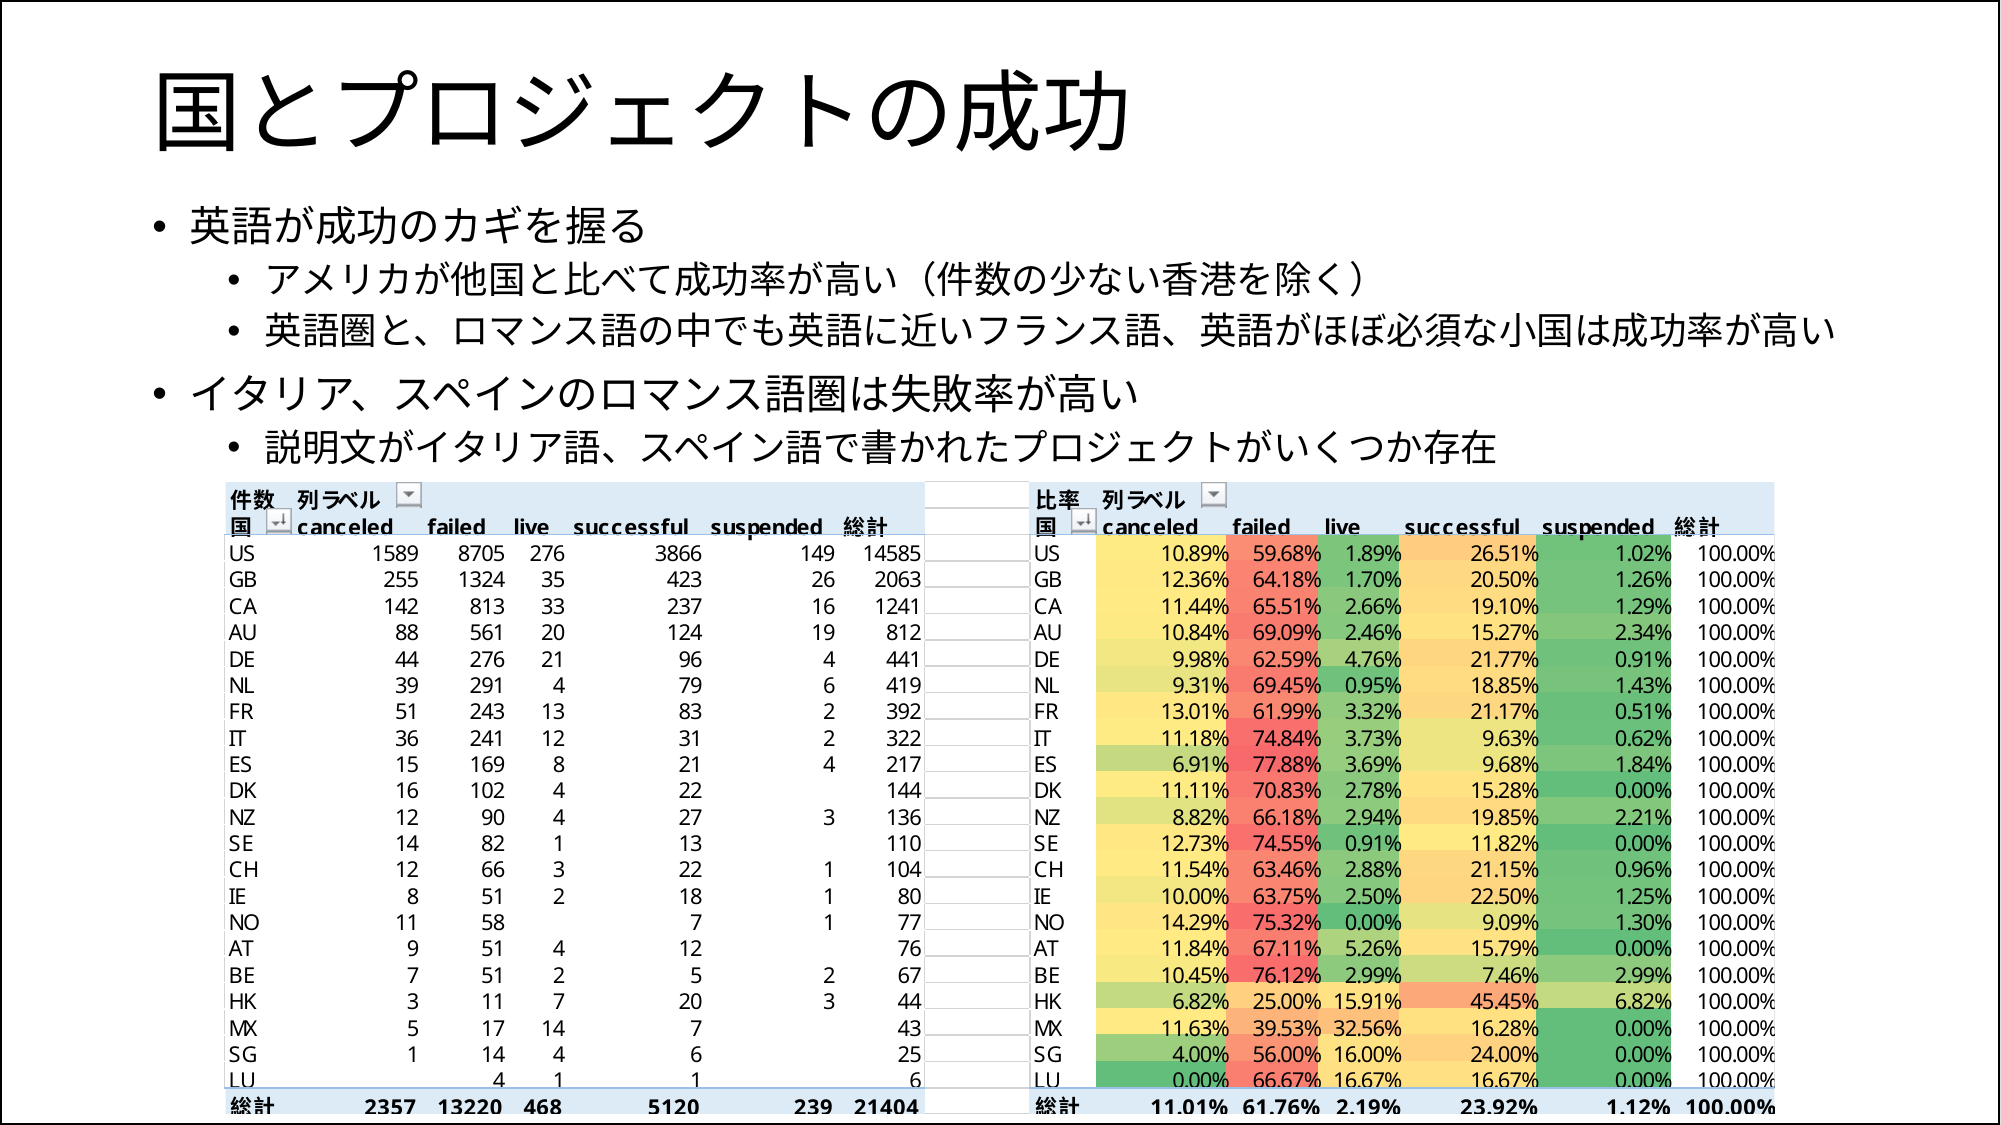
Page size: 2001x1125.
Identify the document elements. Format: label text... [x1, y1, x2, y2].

picture [224, 481, 1776, 1115]
title 国とプロジェクトの成功 [137, 59, 1863, 172]
list 英語が成功のカギを握る アメリカが他国と比べて成功率が高い（件数の少ない香港を除く） 英語圏と、ロマンス語の中でも英語に近いフランス語、英語がほぼ必須な小国は成功率が高い イタリア、スペインのロマンス語圏は失敗率が高い 説明文がイタリア語、スペイン語で書かれたプロジェクトがいくつか存在 [137, 198, 1863, 1014]
